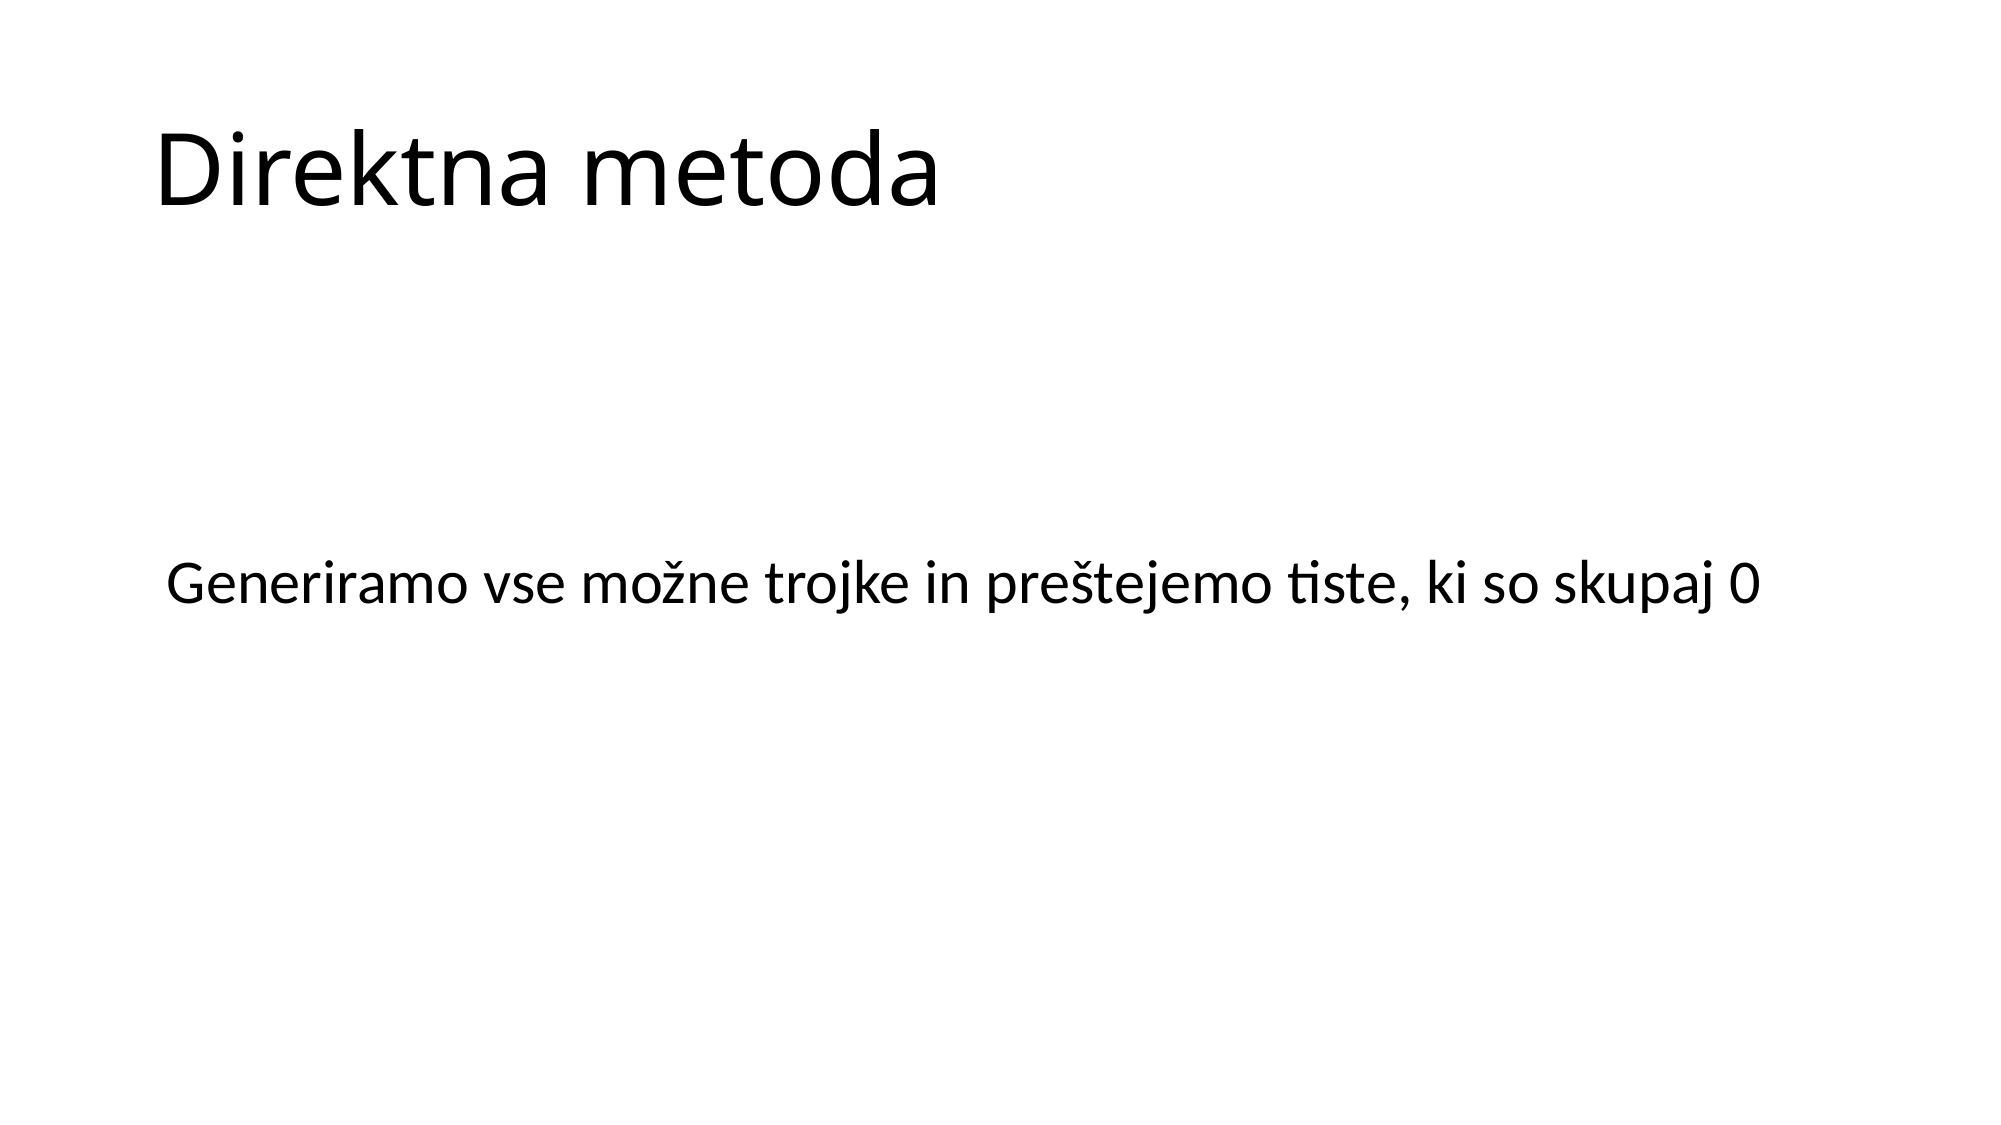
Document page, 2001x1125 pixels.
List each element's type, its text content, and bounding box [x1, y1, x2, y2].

list Generiramo vse možne trojke in preštejemo tiste, ki so skupaj 0 [151, 551, 1877, 634]
title Direktna metoda [137, 59, 1863, 278]
